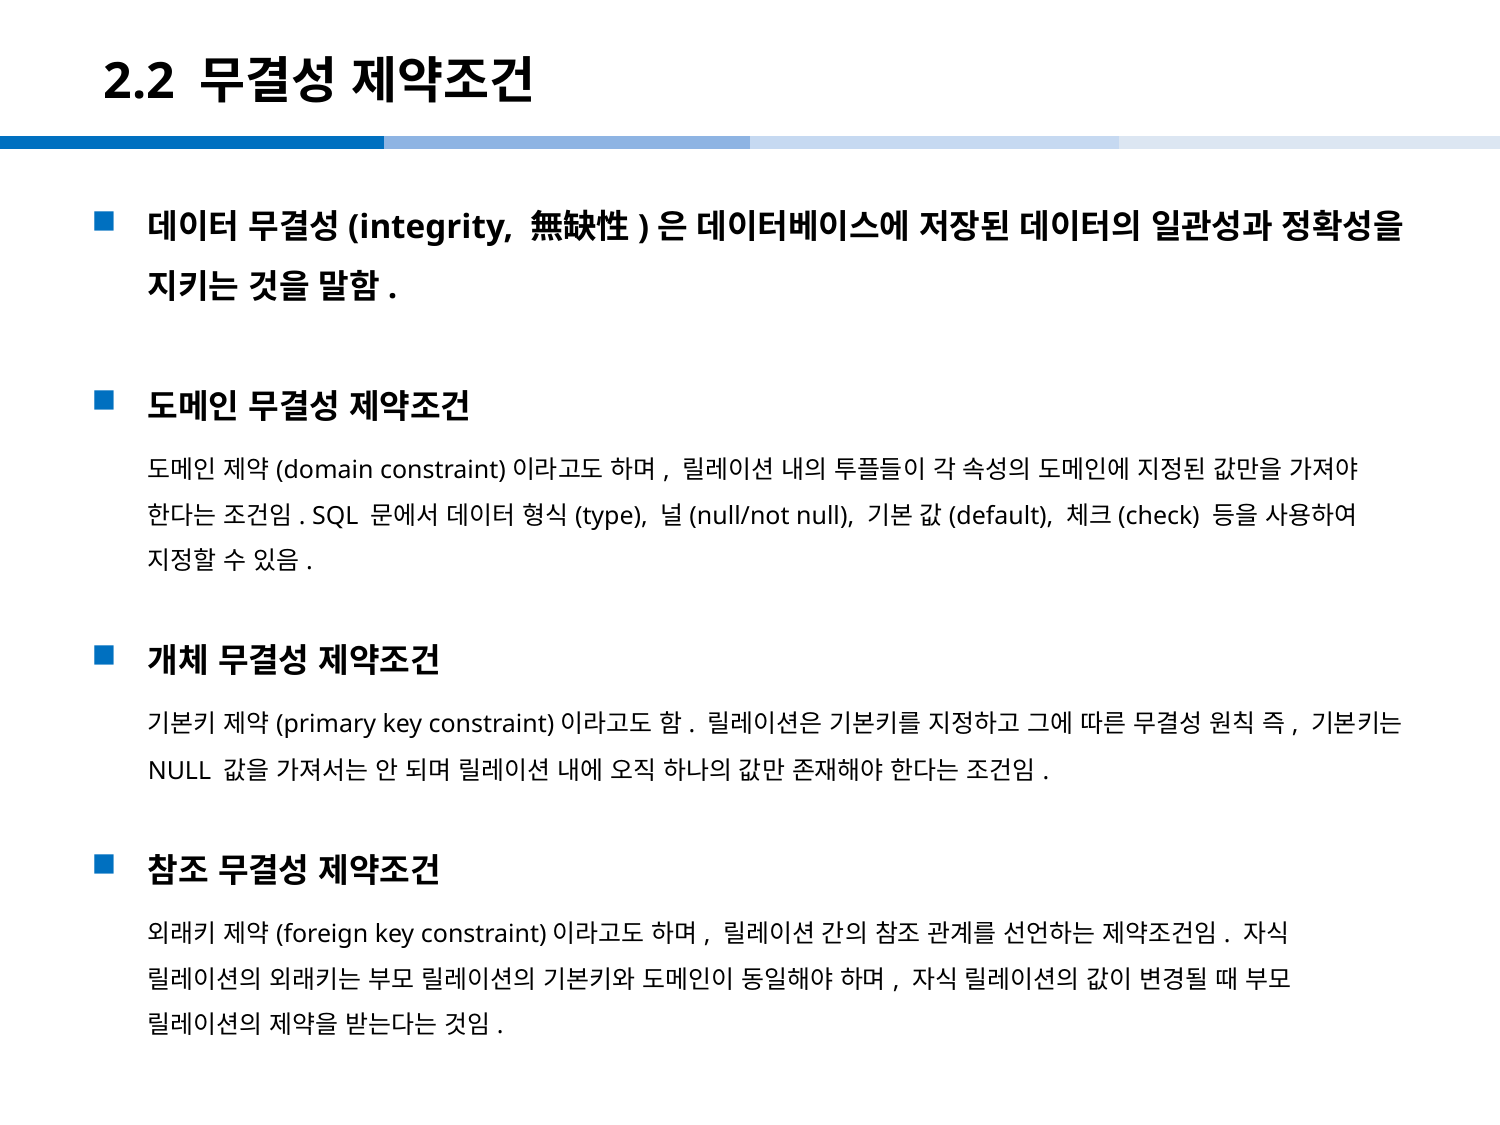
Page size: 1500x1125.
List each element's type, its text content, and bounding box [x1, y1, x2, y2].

list 데이터 무결성(integrity, 無缺性)은 데이터베이스에 저장된 데이터의 일관성과 정확성을 지키는 것을 말함. 도메인 무결성 제약조건 도메인 제약(domain constraint)이라고도 하며, 릴레이션 내의 투플들이 각 속성의 도메인에 지정된 값만을 가져야 한다는 조건임. SQL 문에서 데이터 형식(type), 널(null/not null), 기본 값(default), 체크(check) 등을 사용하여 지정할 수 있음. 개체 무결성 제약조건 기본키 제약(primary key constraint)이라고도 함. 릴레이션은 기본키를 지정하고 그에 따른 무결성 원칙 즉, 기본키는 NULL 값을 가져서는 안 되며 릴레이션 내에 오직 하나의 값만 존재해야 한다는 조건임. 참조 무결성 제약조건 외래키 제약(foreign key constraint)이라고도 하며, 릴레이션 간의 참조 관계를 선언하는 제약조건임. 자식 릴레이션의 외래키는 부모 릴레이션의 기본키와 도메인이 동일해야 하며, 자식 릴레이션의 값이 변경될 때 부모 릴레이션의 제약을 받는다는 것임. [76, 177, 1424, 1077]
title 2.2 무결성 제약조건 [88, 32, 1330, 124]
